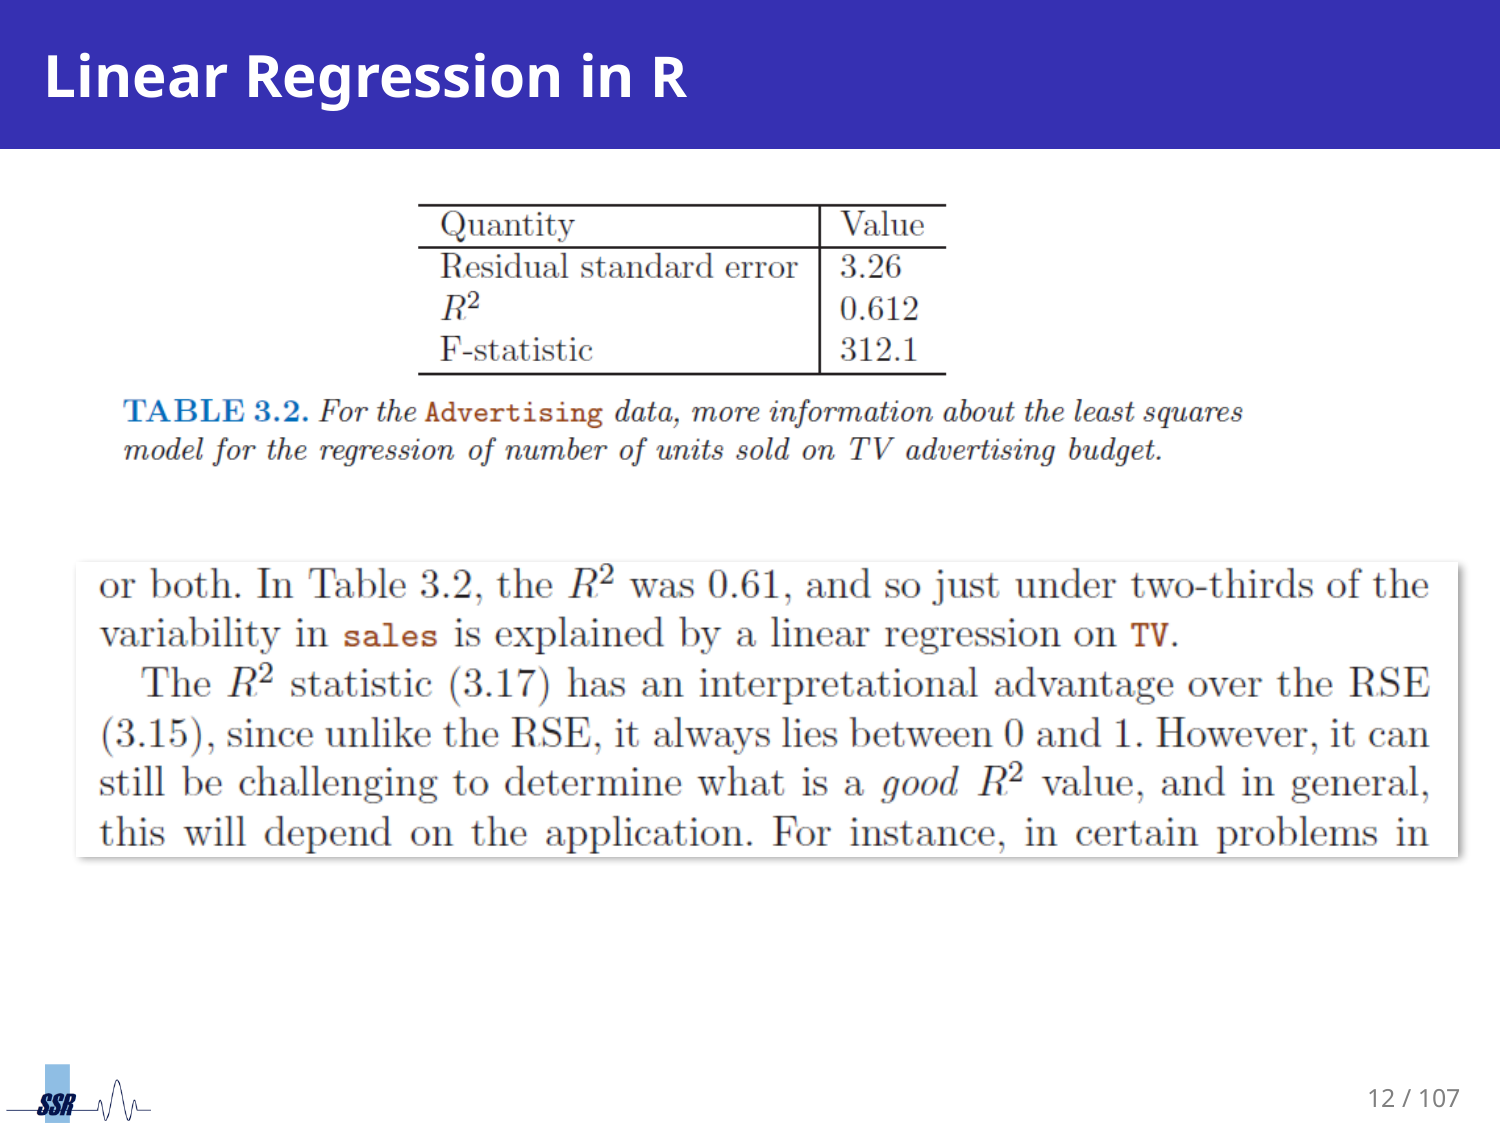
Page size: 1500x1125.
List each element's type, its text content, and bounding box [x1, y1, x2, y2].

picture [76, 162, 1282, 507]
title Linear Regression in R [0, 0, 1500, 151]
picture [1, 1062, 151, 1125]
picture [76, 562, 1459, 857]
